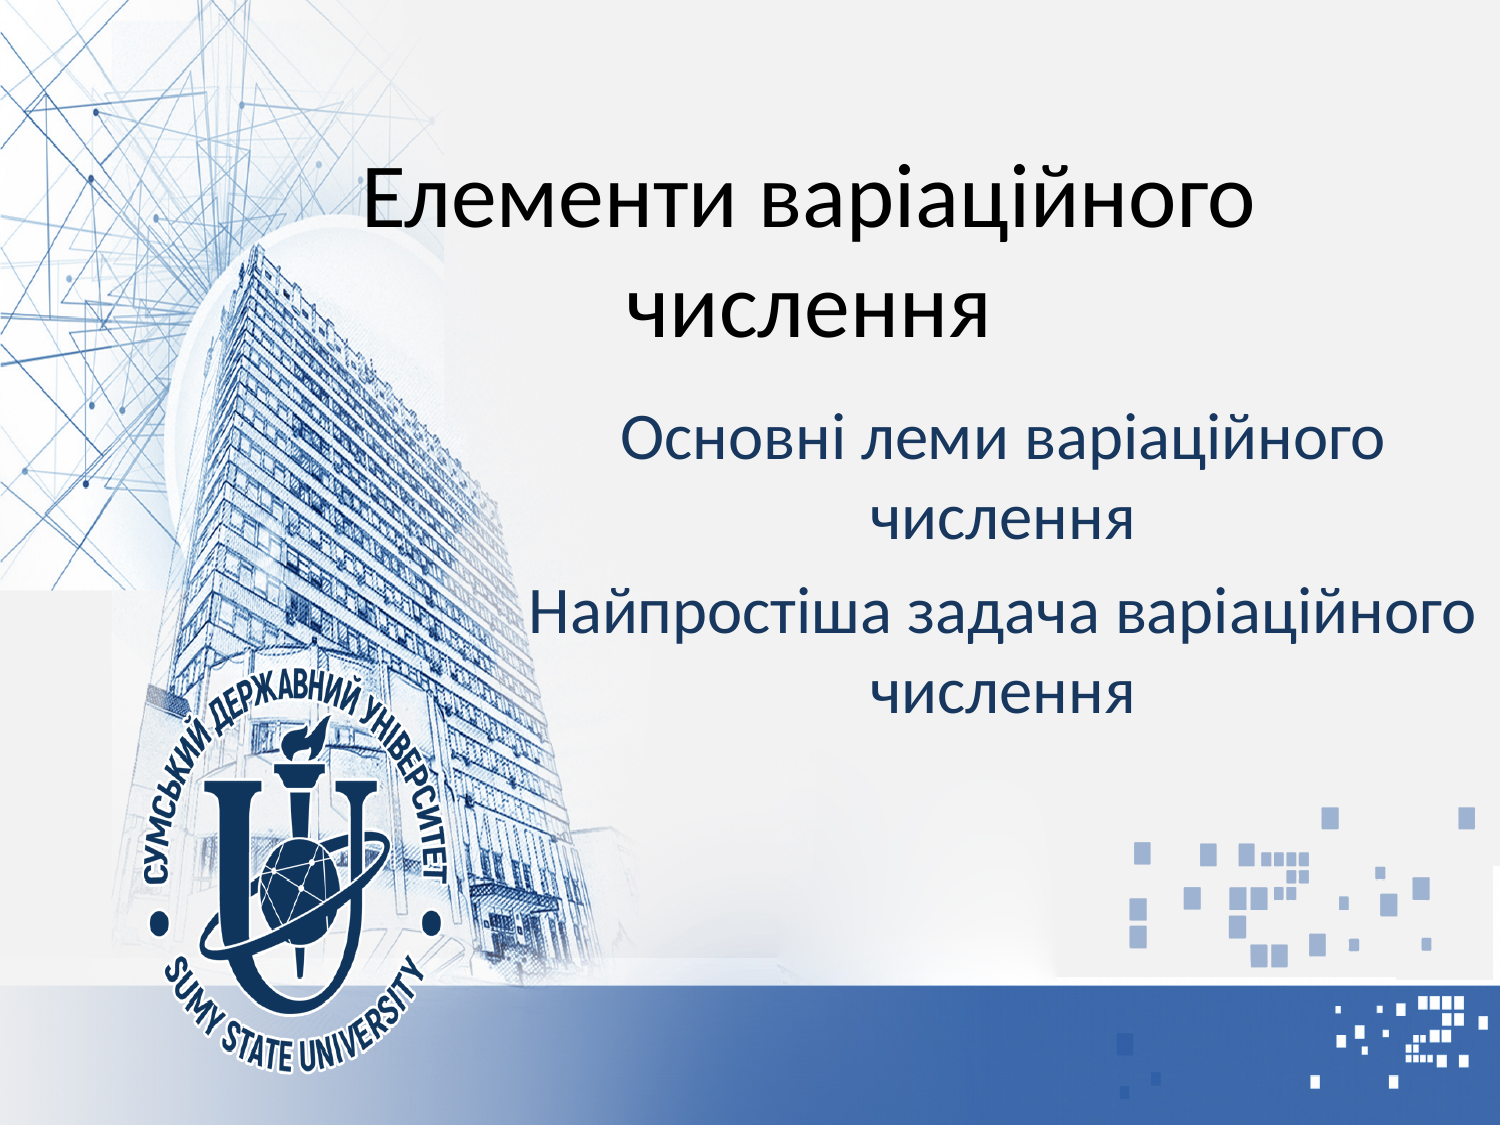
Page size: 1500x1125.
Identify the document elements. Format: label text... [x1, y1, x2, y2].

picture [0, 0, 1500, 1125]
title Елементи варіаційного числення [171, 125, 1447, 367]
subtitle Основні леми варіаційного числення Найпростіша задача варіаційного числення [478, 385, 1500, 795]
